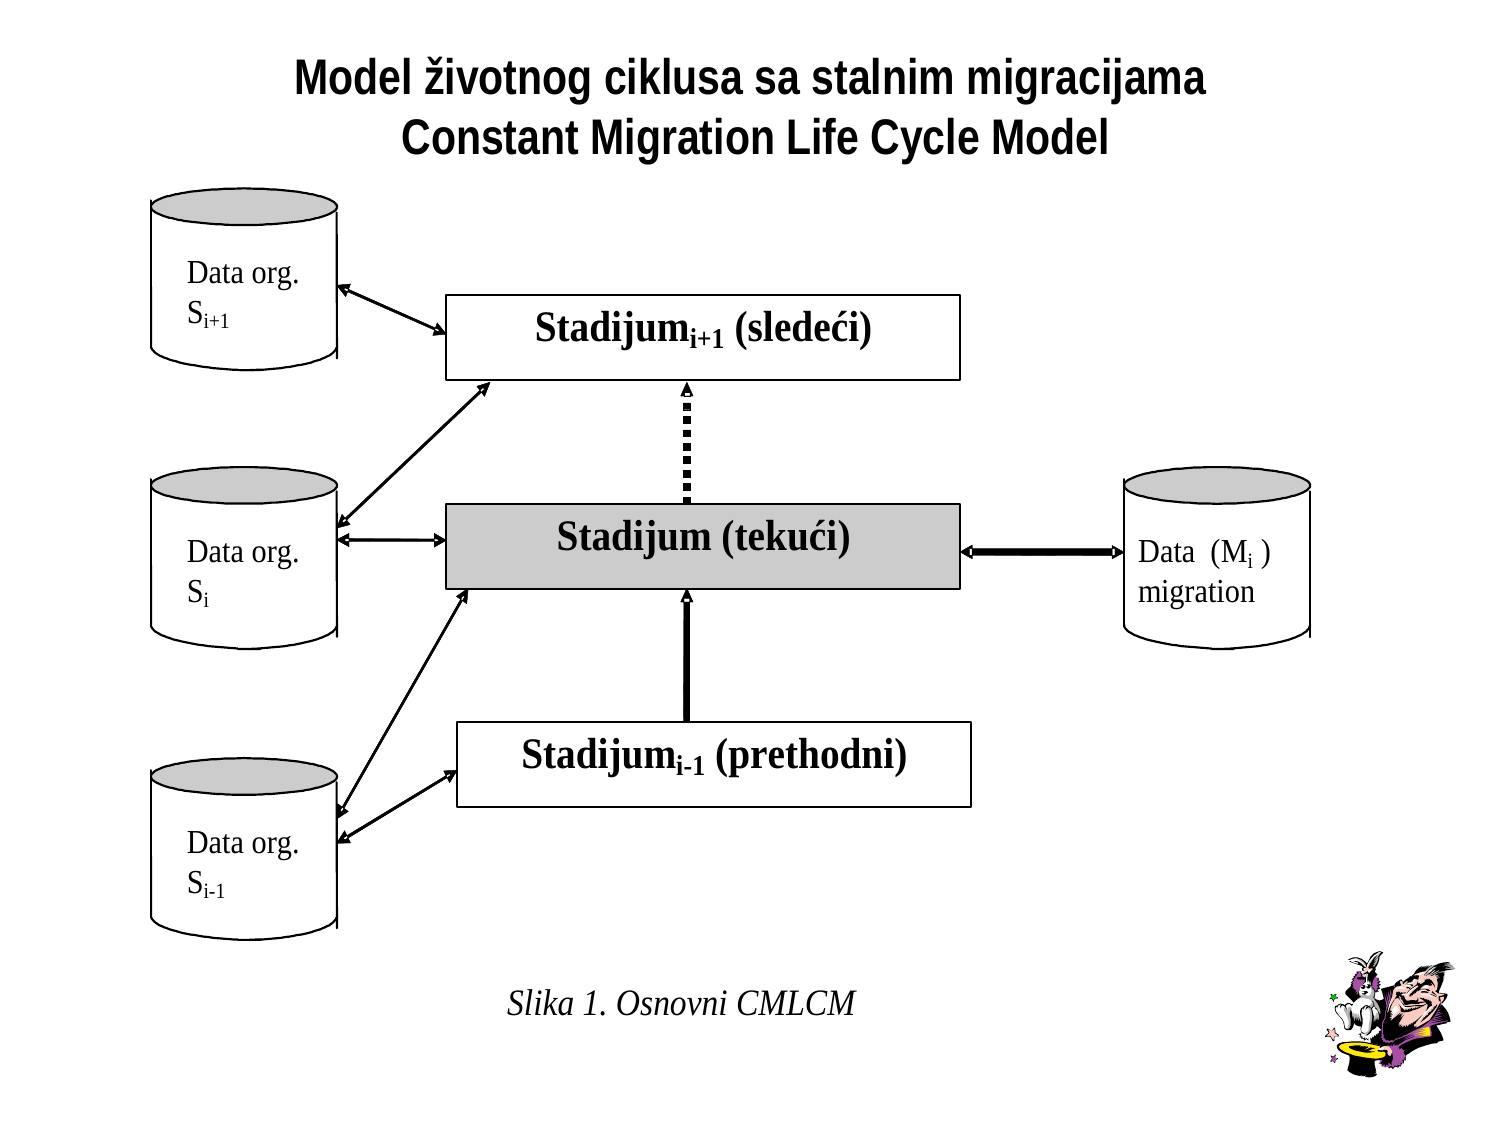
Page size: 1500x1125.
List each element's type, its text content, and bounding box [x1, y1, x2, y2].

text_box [149, 187, 1326, 1066]
picture [1324, 949, 1457, 1079]
title Model životnog ciklusa sa stalnim migracijama Constant Migration Life Cycle Model [87, 37, 1426, 173]
